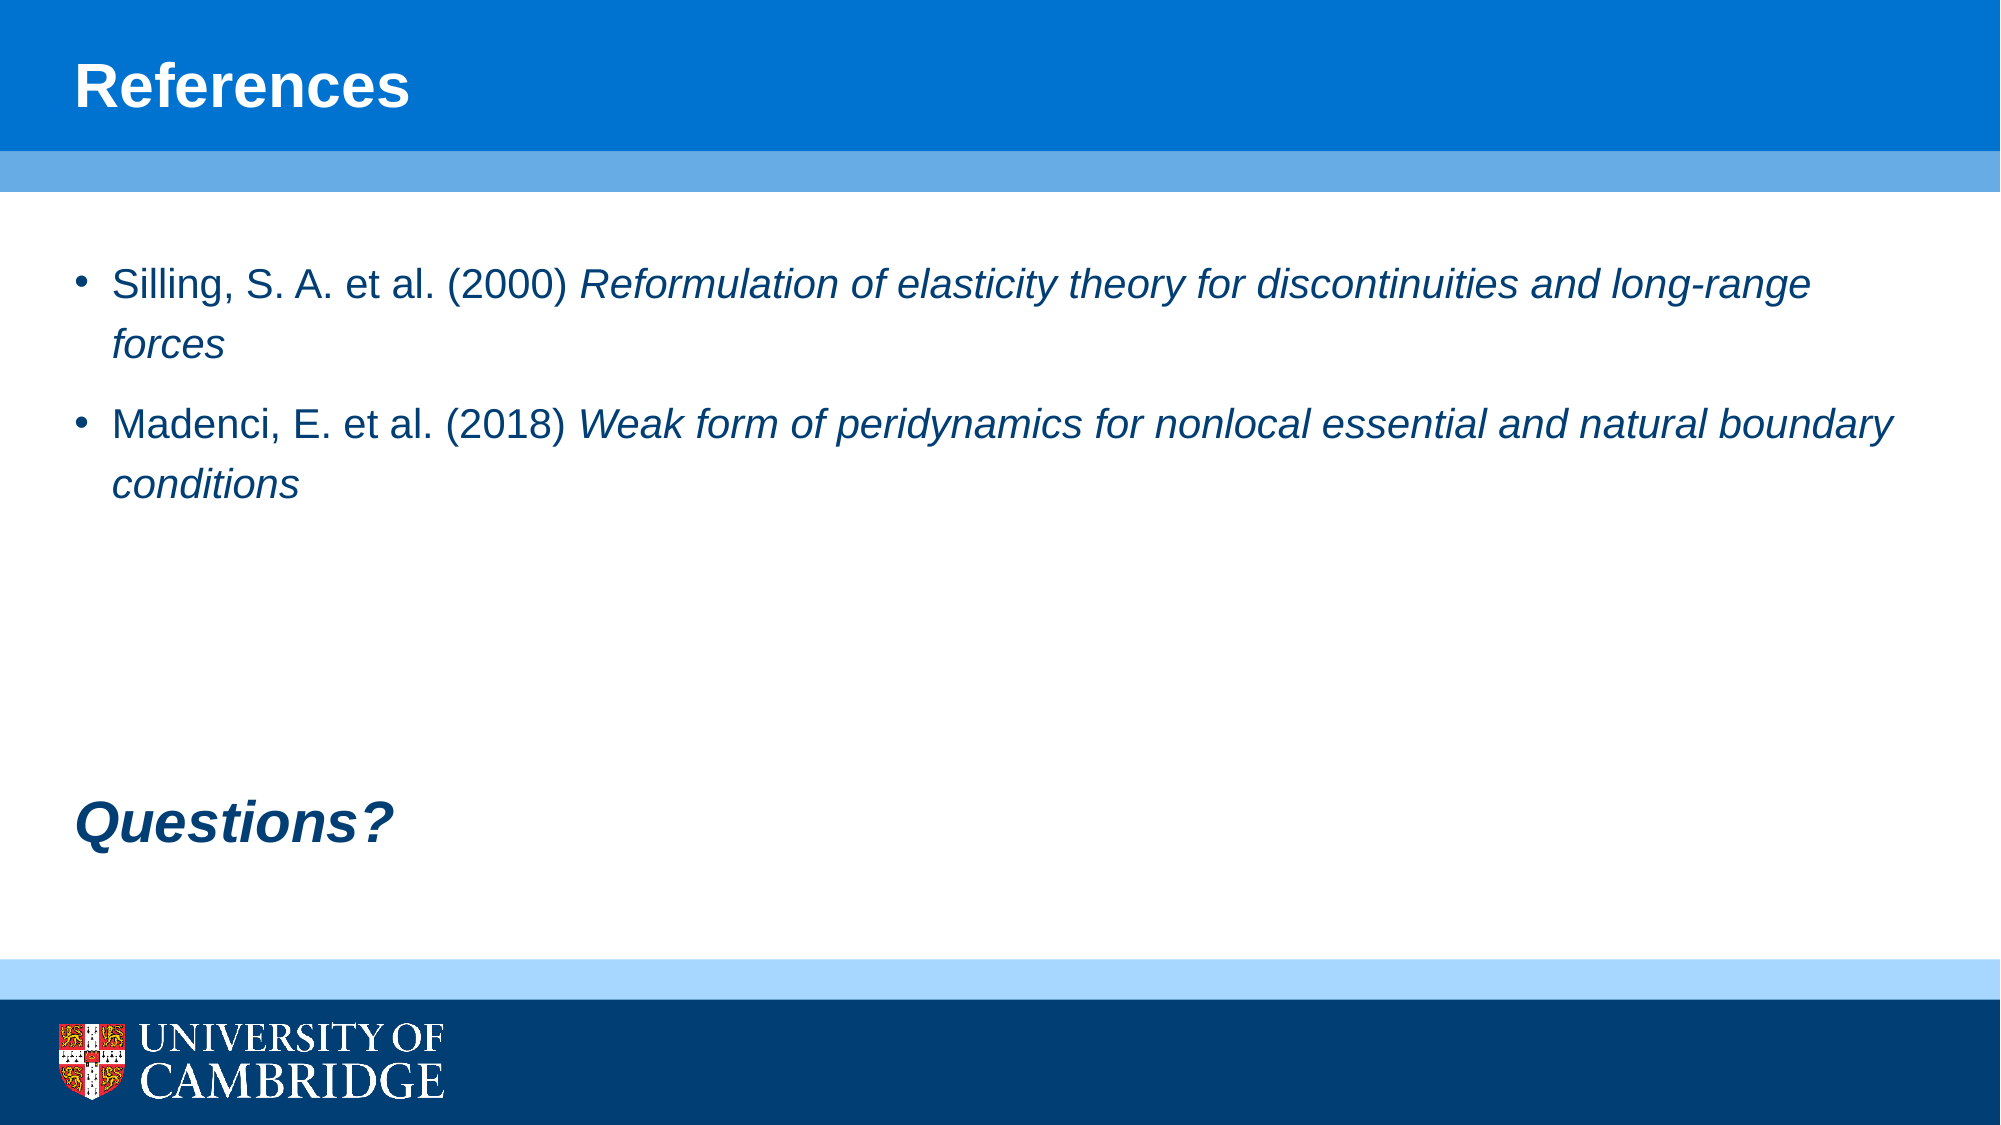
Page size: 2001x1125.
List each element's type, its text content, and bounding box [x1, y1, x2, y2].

list References [59, 46, 1916, 123]
list Silling, S. A. et al. (2000) Reformulation of elasticity theory for discontinuities and long-range forces Madenci, E. et al. (2018) Weak form of peridynamics for nonlocal essential and natural boundary conditions Questions? [59, 239, 1916, 909]
picture [59, 1022, 444, 1100]
